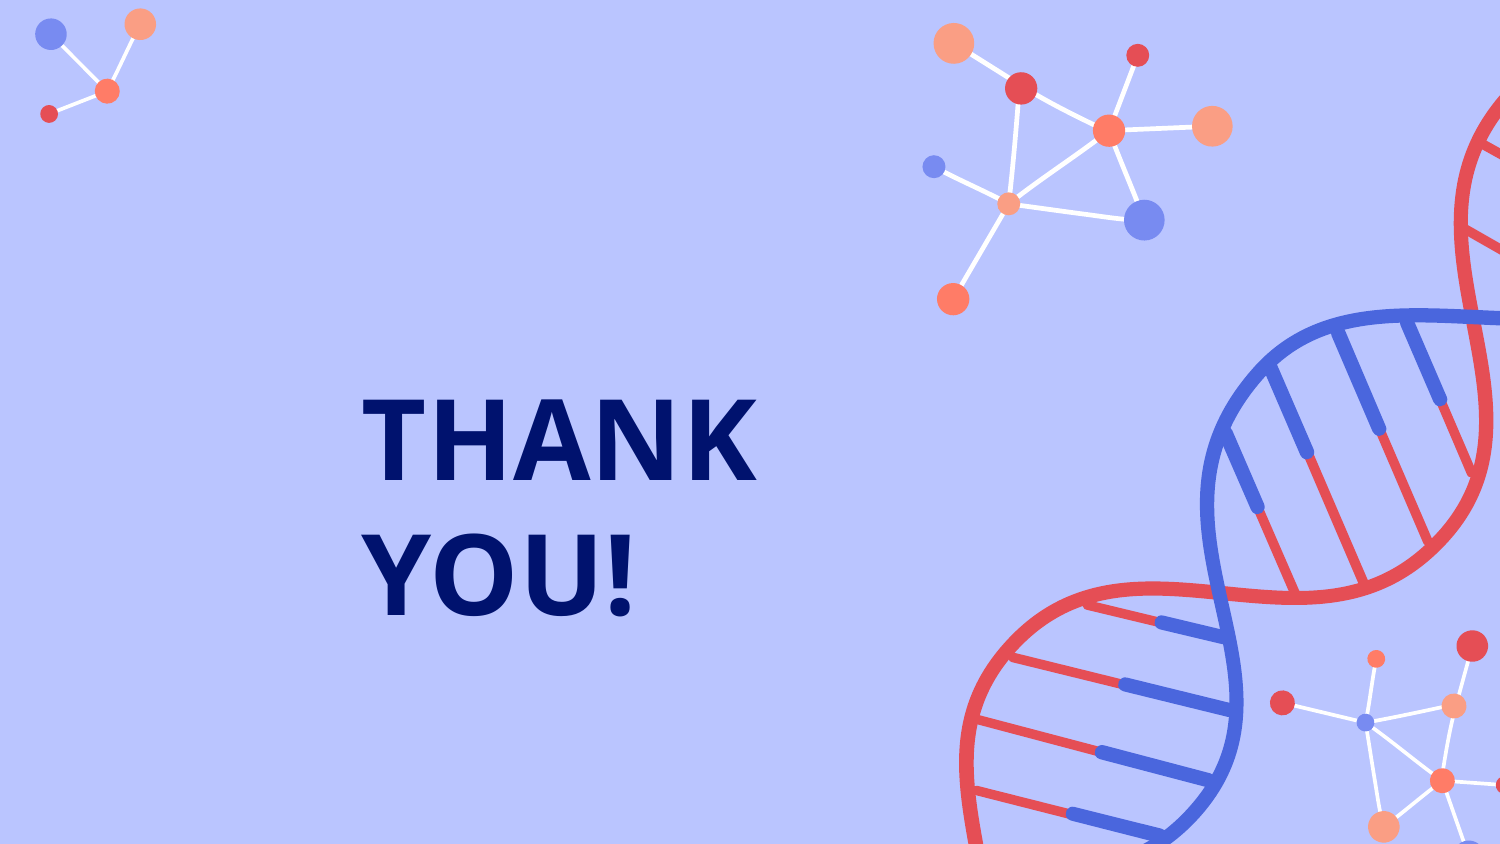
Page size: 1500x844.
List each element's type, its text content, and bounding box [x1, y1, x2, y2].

text_box THANK YOU! [347, 360, 1015, 646]
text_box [1076, 0, 1389, 844]
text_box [930, 13, 1225, 325]
